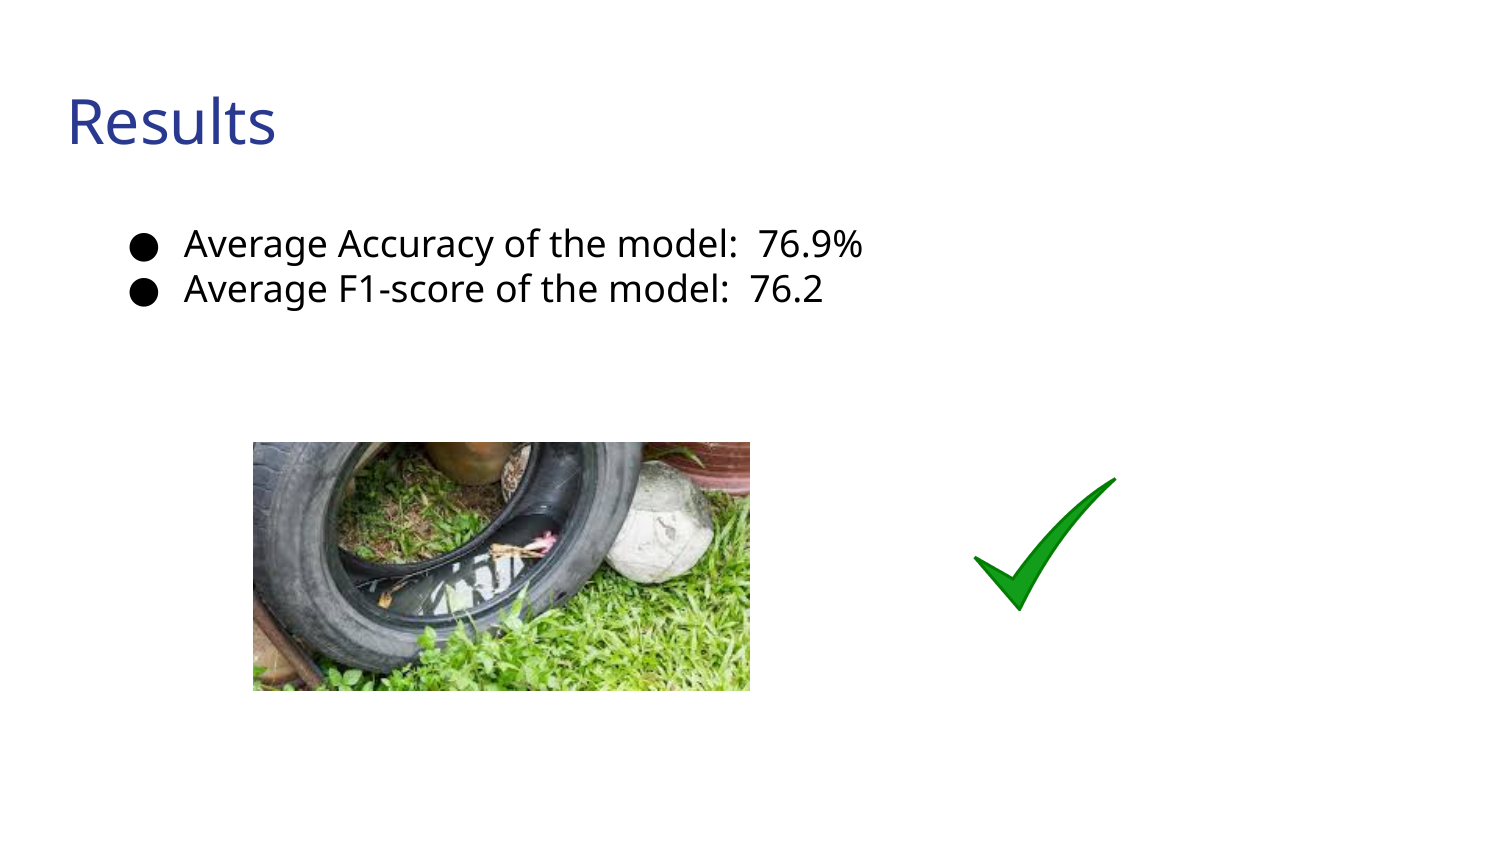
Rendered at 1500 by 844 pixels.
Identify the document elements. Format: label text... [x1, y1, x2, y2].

text_box Average Accuracy of the model: 76.9% Average F1-score of the model: 76.2 [93, 205, 1209, 339]
title Results [51, 67, 1449, 167]
picture [252, 442, 751, 692]
picture [972, 476, 1118, 611]
